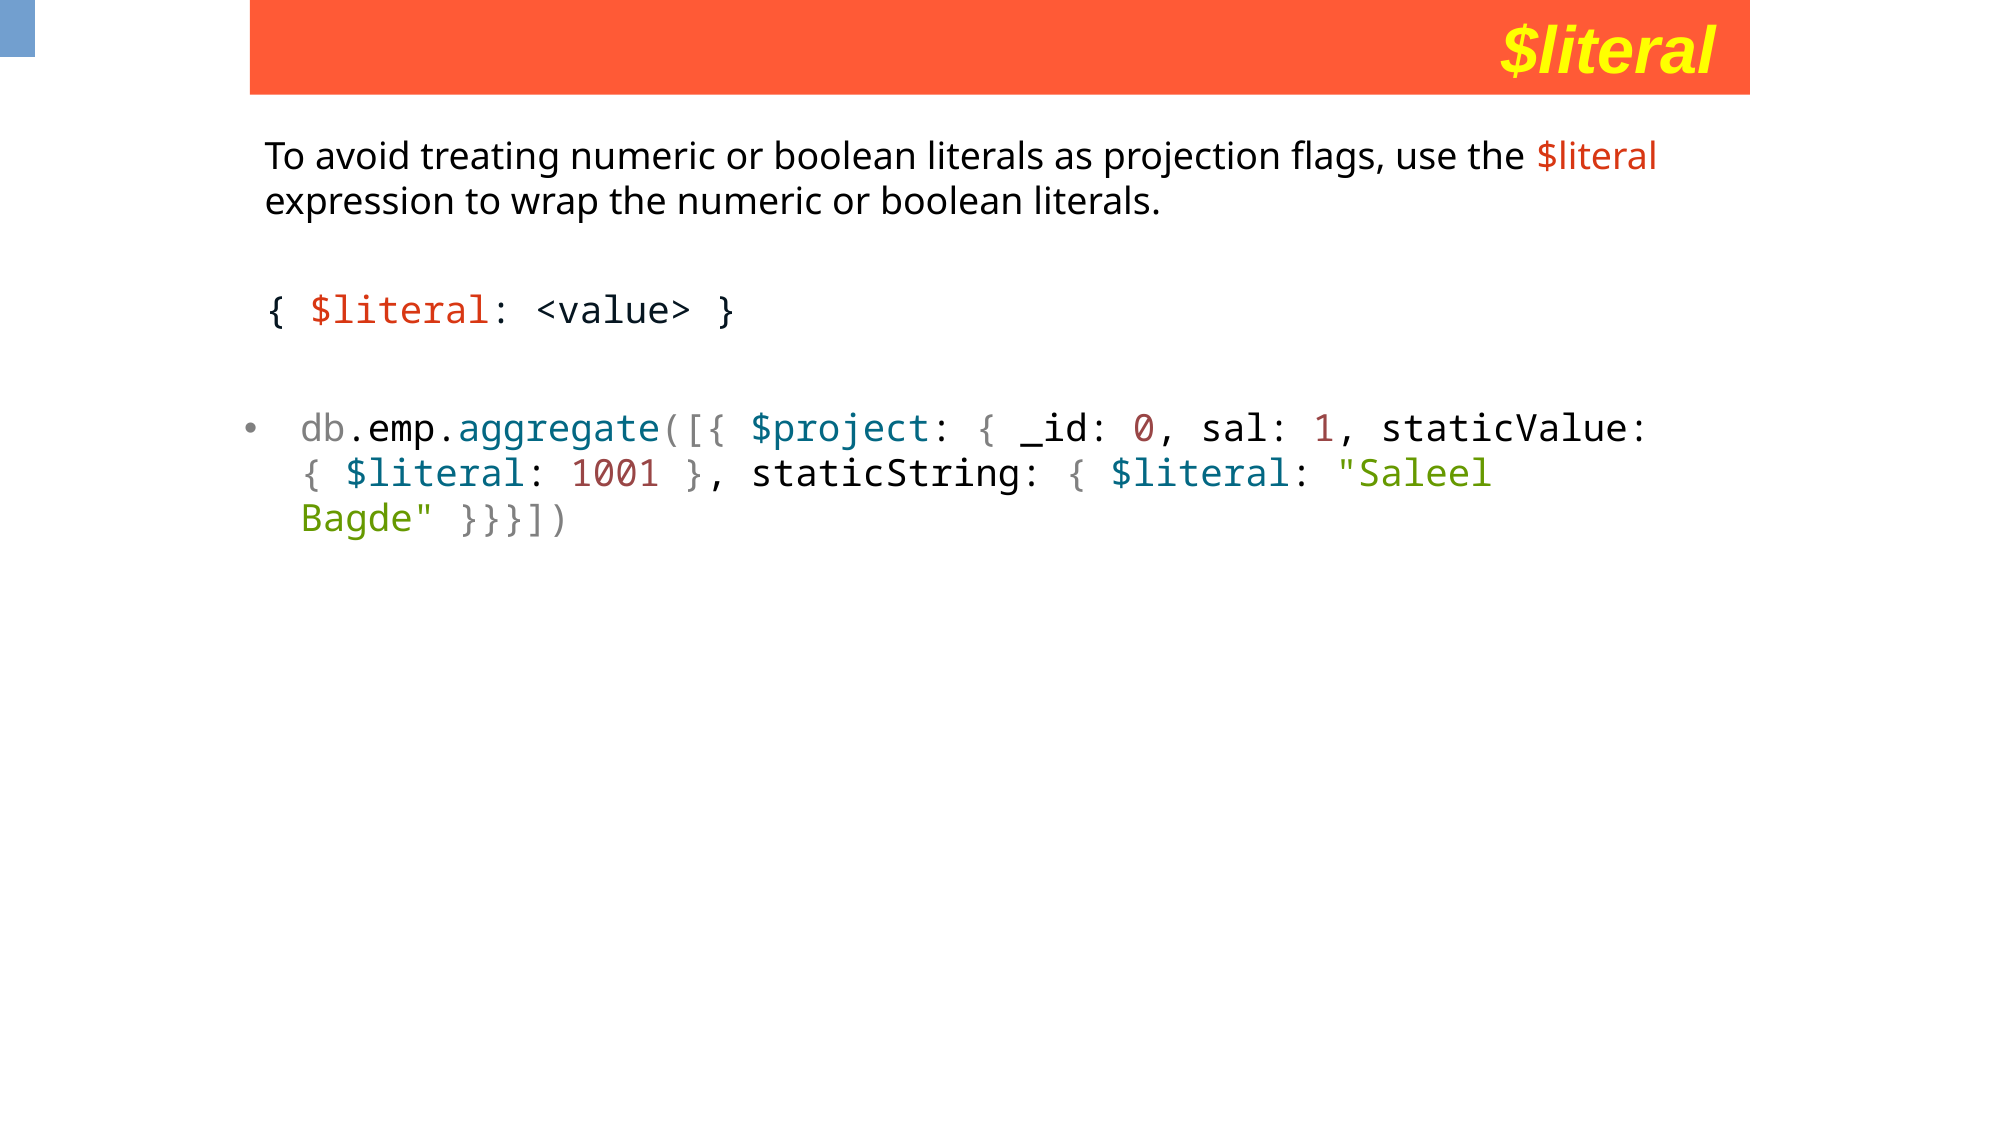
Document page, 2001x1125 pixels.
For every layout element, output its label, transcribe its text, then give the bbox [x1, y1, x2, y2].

text_box { $literal: <value> } [249, 278, 1688, 339]
text_box $literal [249, 0, 1750, 95]
text_box To avoid treating numeric or boolean literals as projection flags, use the $literal expression to wrap the numeric or boolean literals. [249, 124, 1750, 230]
text_box db.emp.aggregate([{ $project: { _id: 0, sal: 1, staticValue: { $literal: 1001 }, staticString: { $literal: "Saleel Bagde" }}}]) [229, 397, 1771, 547]
